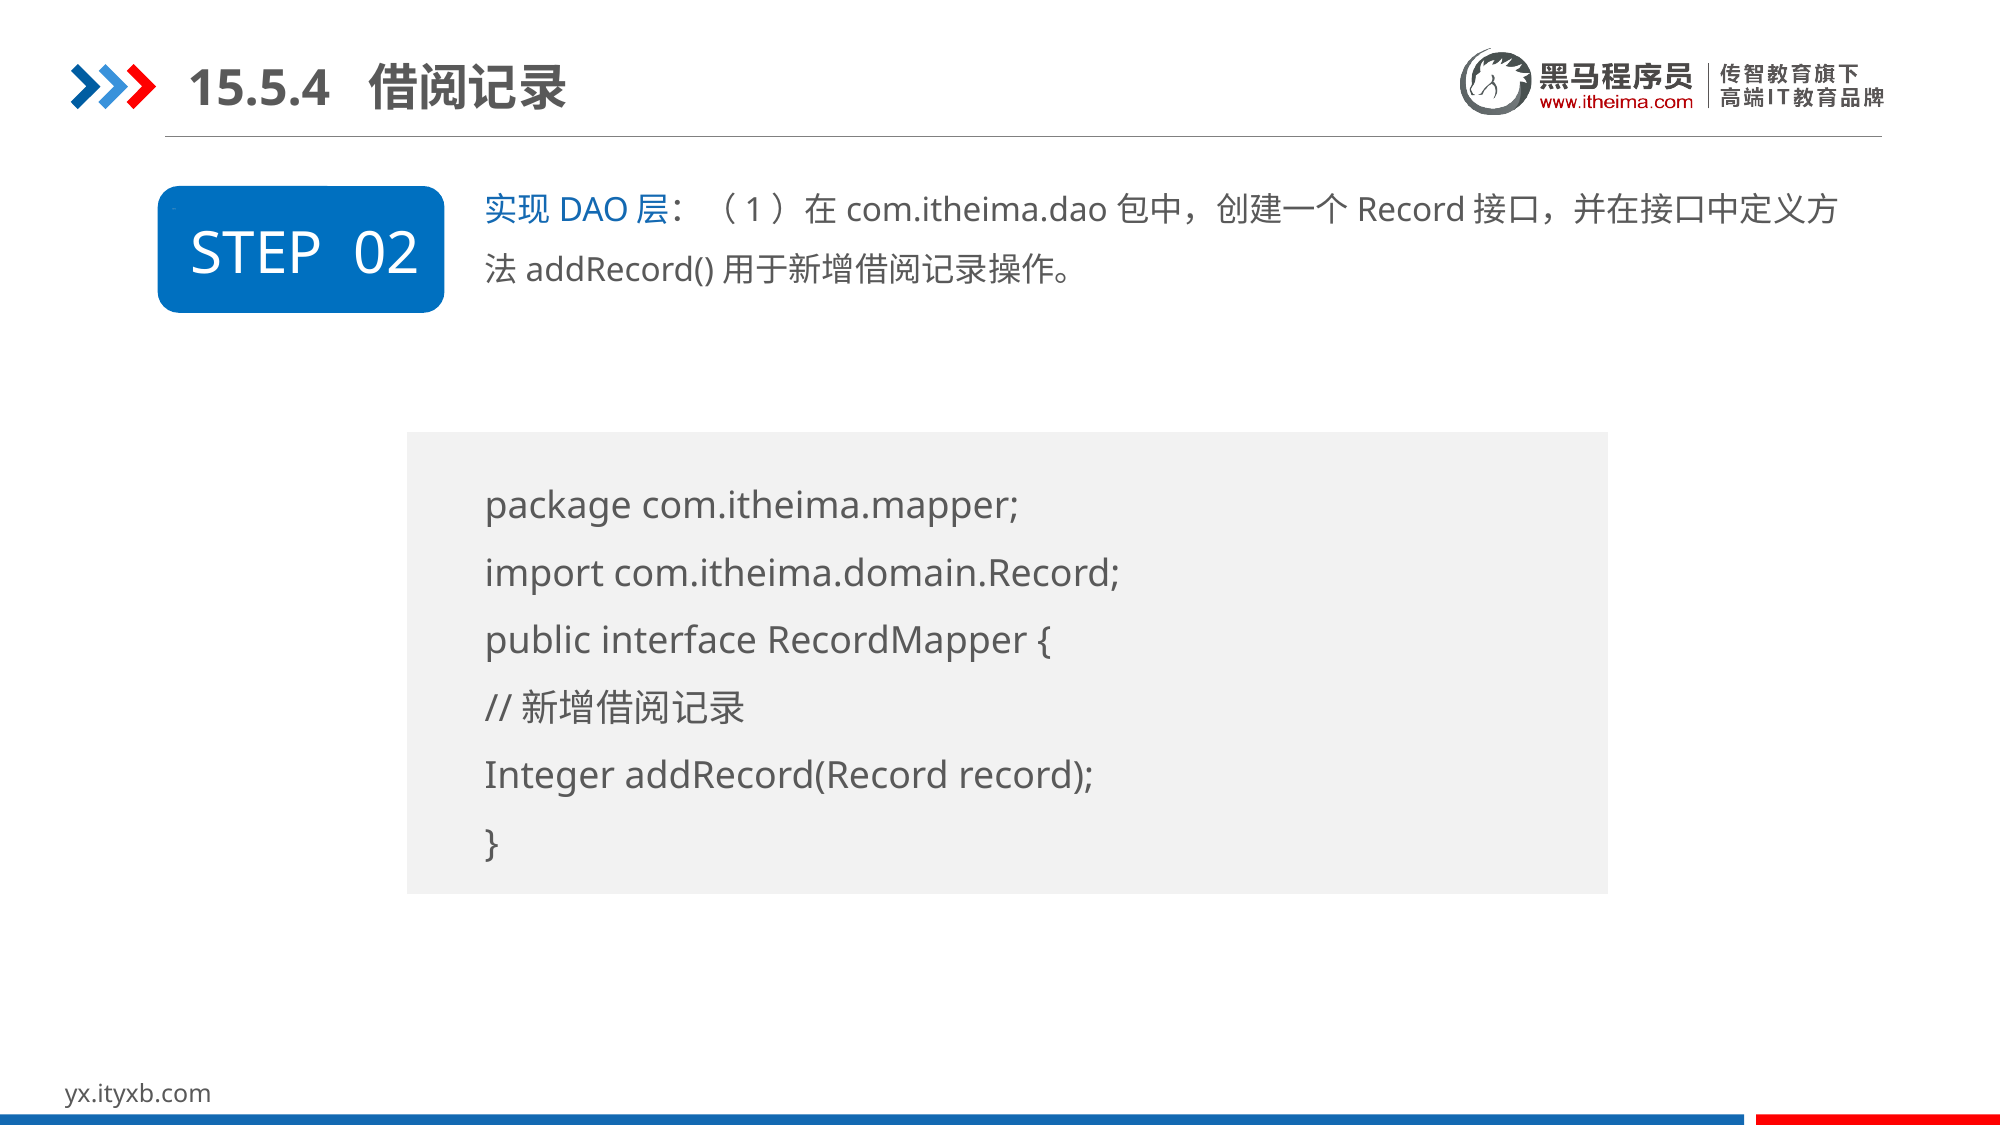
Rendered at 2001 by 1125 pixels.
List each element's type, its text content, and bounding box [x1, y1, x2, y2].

text_box 实现DAO层：（1）在com.itheima.dao包中，创建一个Record接口，并在接口中定义方法addRecord()用于新增借阅记录操作。 [469, 160, 1862, 296]
text_box STEP 02 [172, 208, 439, 293]
text_box 15.5.4 借阅记录 [187, 43, 690, 127]
picture [1460, 48, 1887, 115]
picture [407, 432, 1611, 895]
text_box [156, 184, 446, 314]
